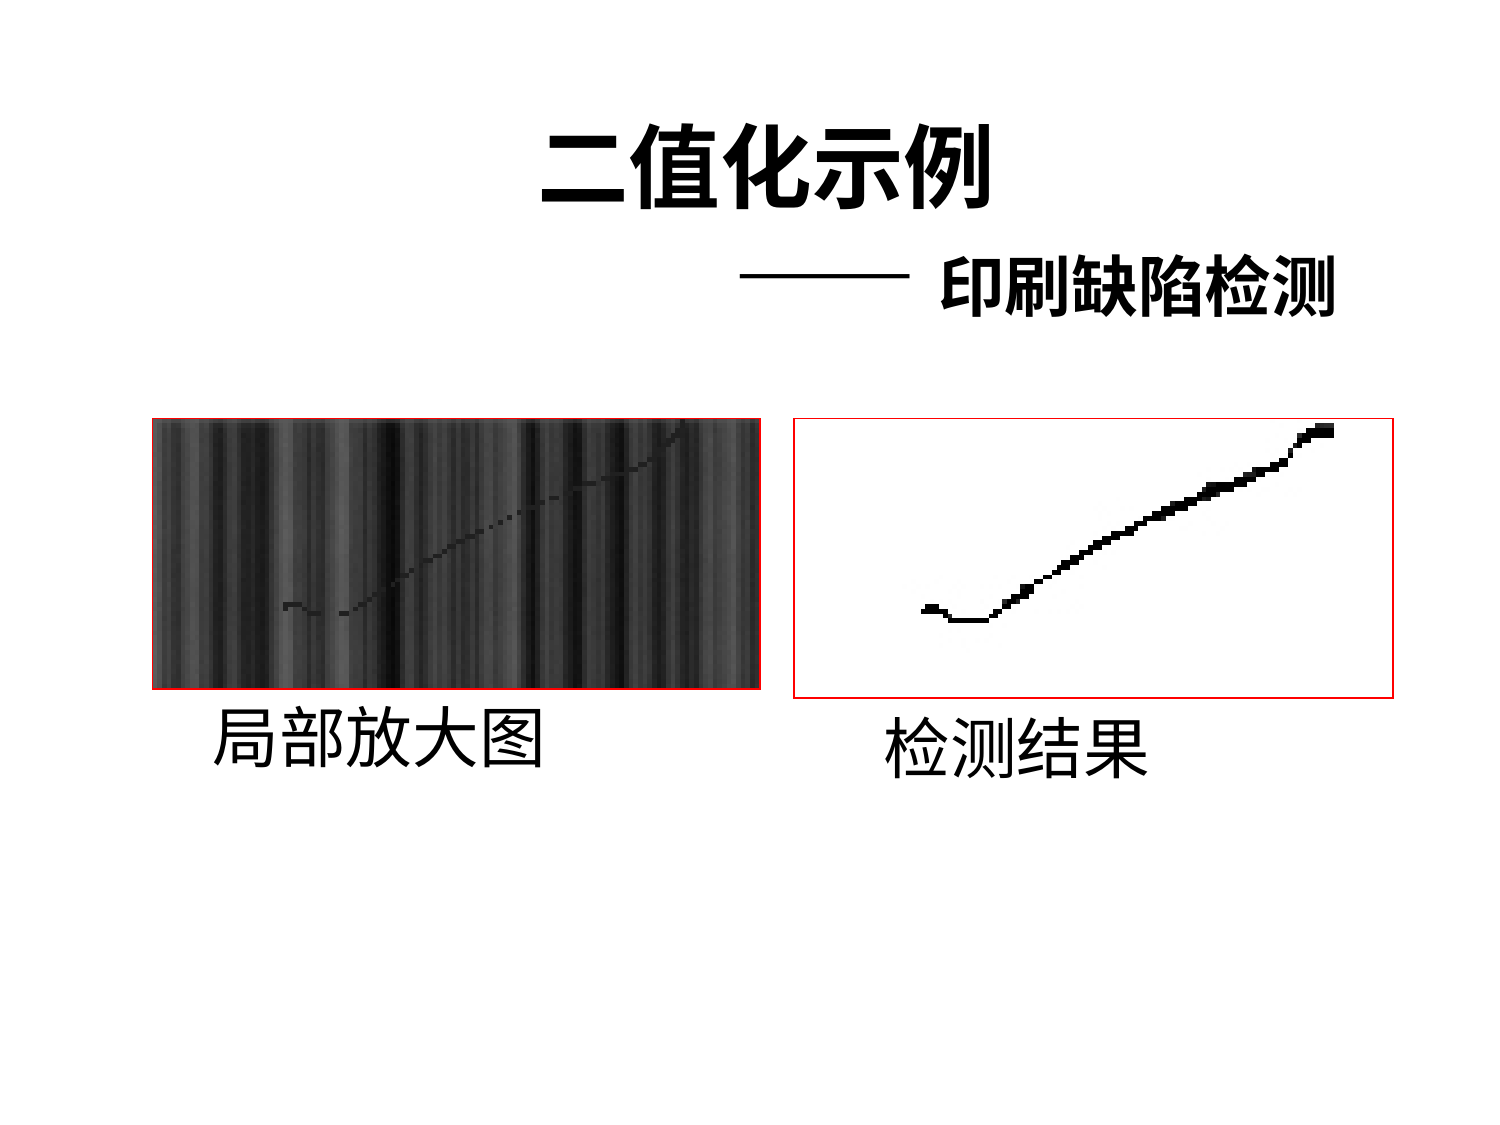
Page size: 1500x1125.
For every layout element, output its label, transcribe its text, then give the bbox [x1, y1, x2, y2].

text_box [794, 419, 1393, 809]
title 二值化示例 —— 印刷缺陷检测 [91, 126, 1442, 314]
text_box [153, 418, 760, 799]
